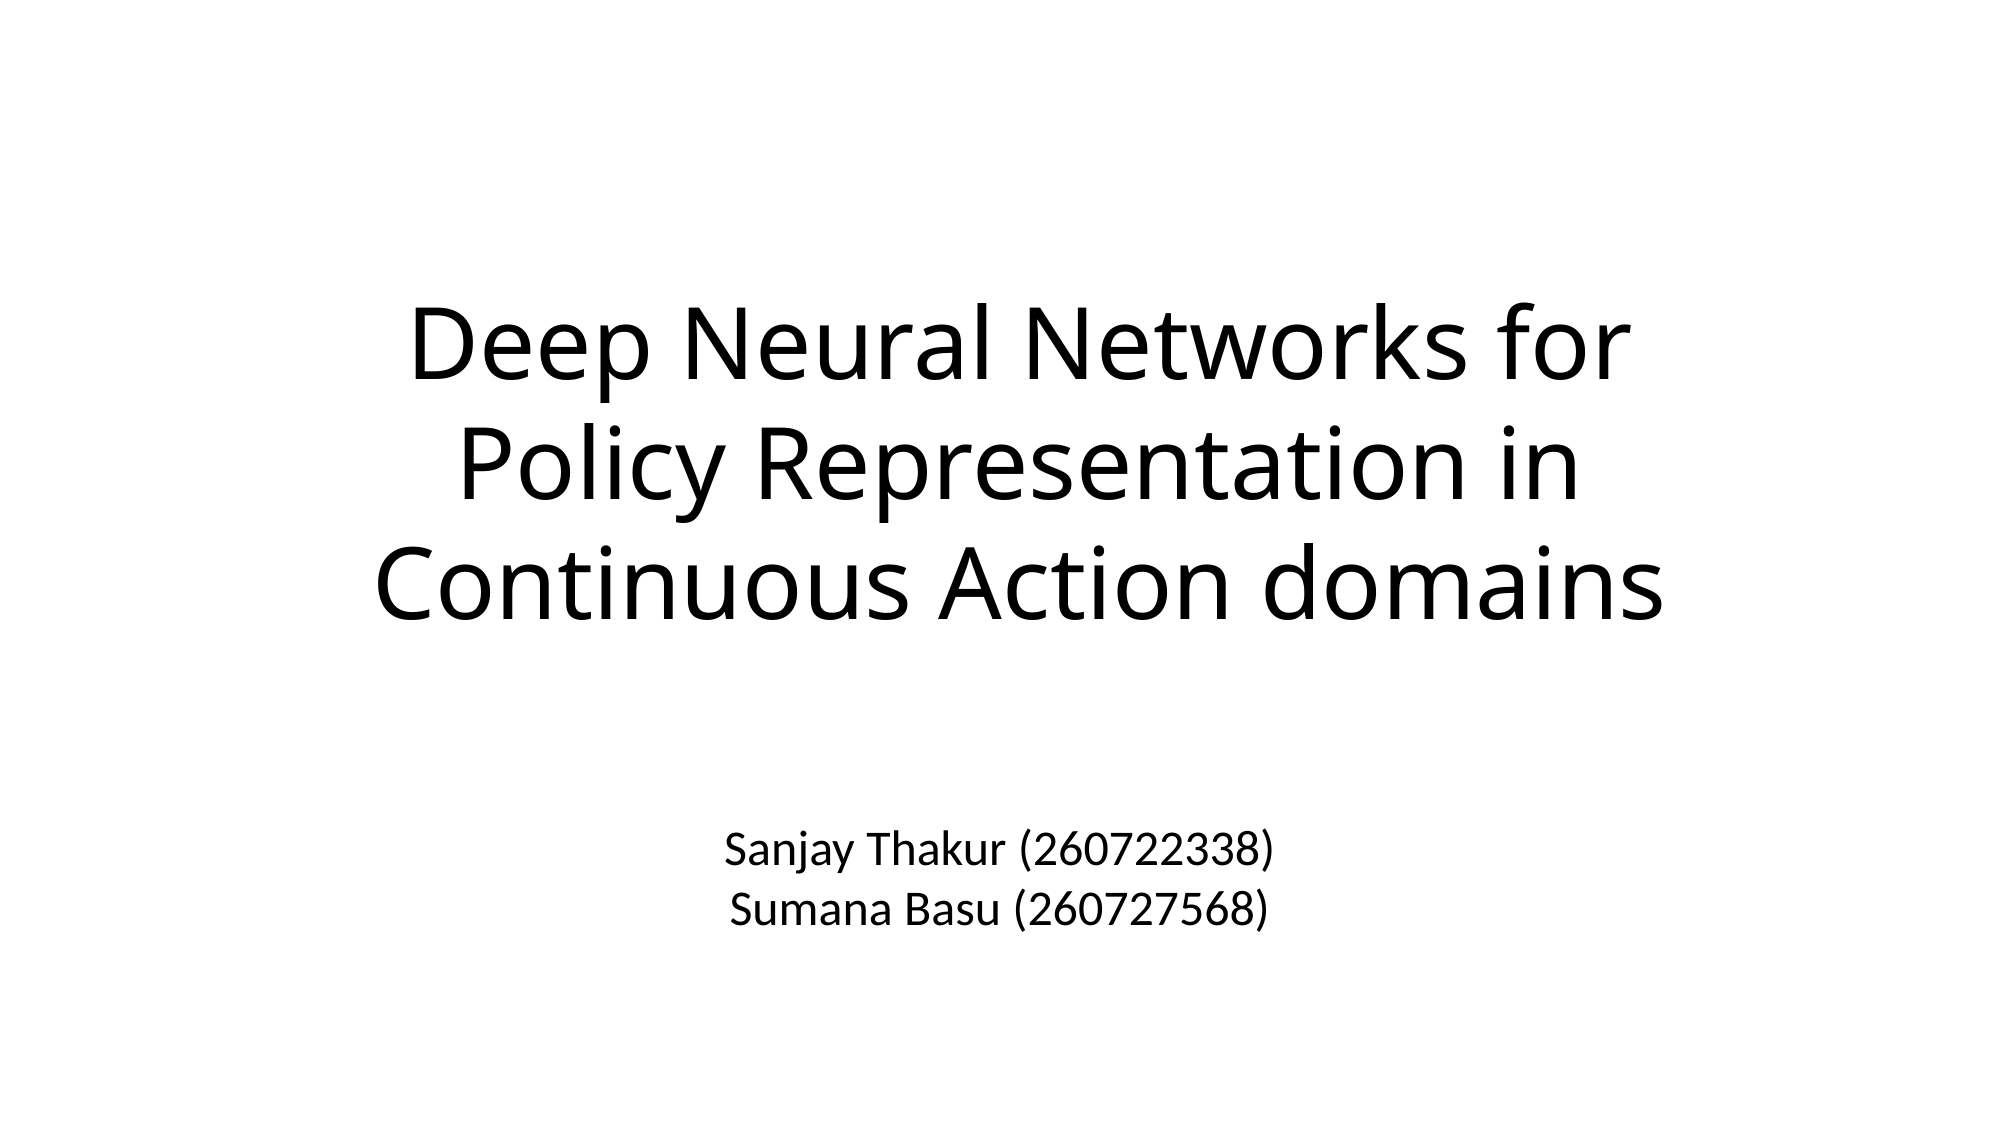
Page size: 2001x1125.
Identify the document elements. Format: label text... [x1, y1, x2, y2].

text_box Deep Neural Networks for Policy Representation in Continuous Action domains [270, 254, 1770, 647]
text_box Sanjay Thakur (260722338) Sumana Basu (260727568) [249, 808, 1750, 975]
